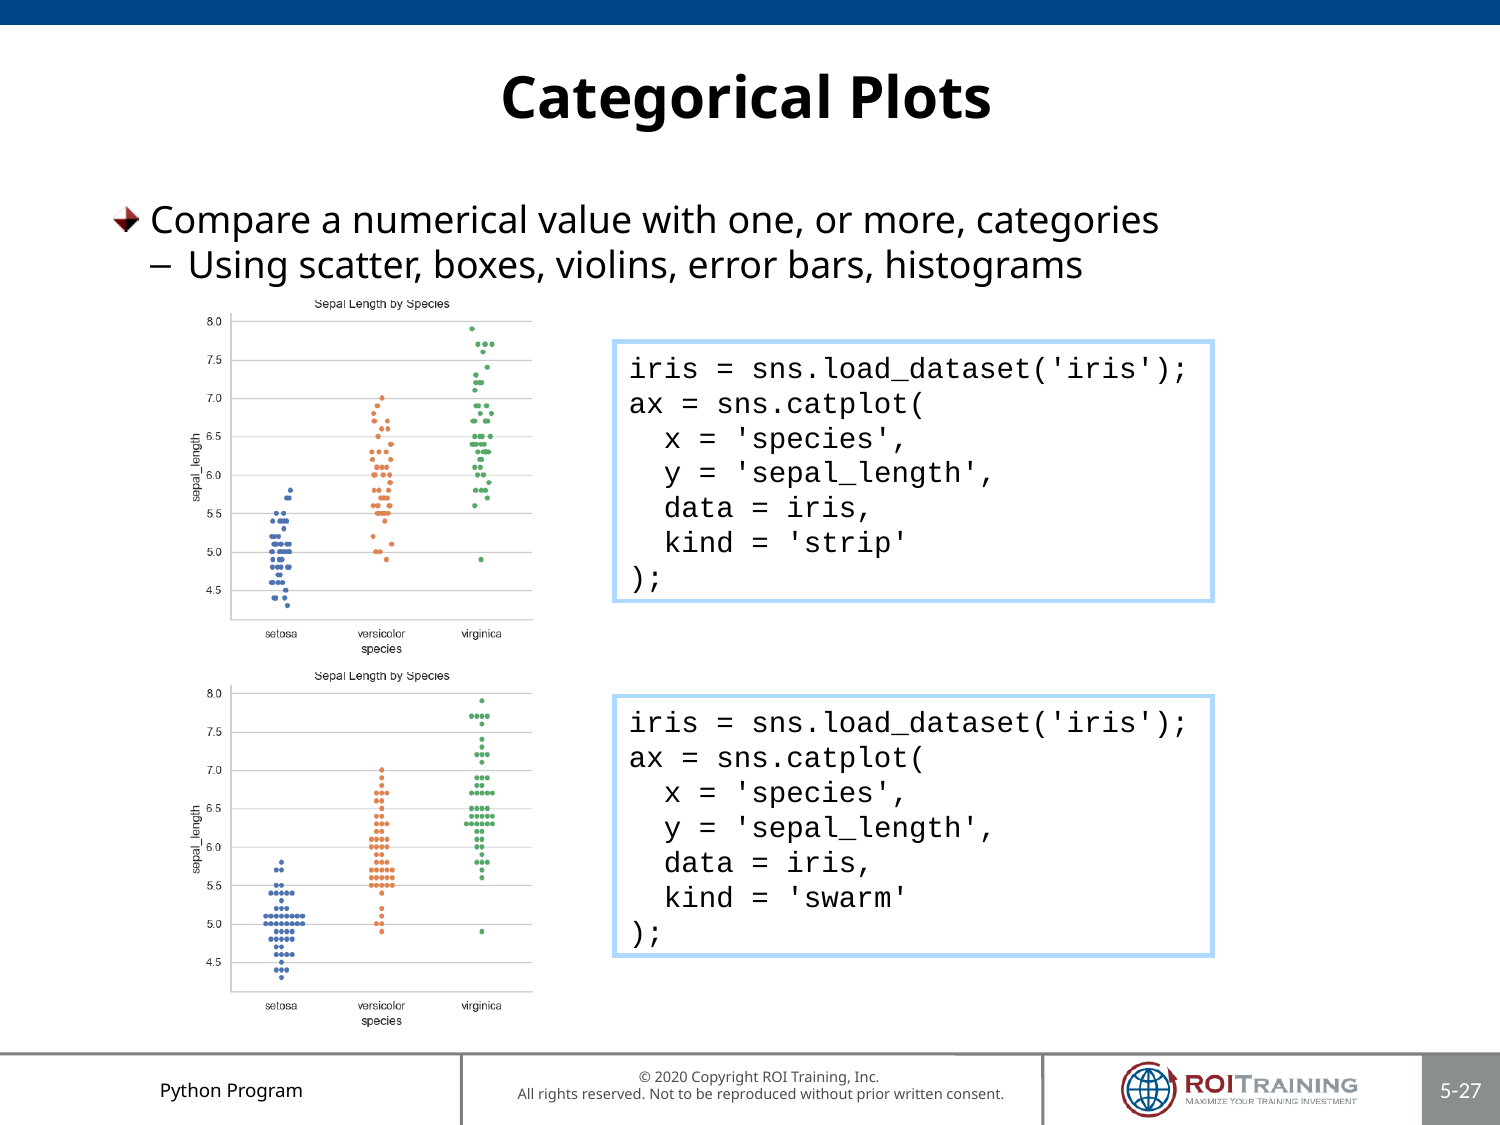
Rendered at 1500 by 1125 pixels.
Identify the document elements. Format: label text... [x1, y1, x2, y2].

picture [1113, 1060, 1362, 1118]
text_box iris = sns.load_dataset('iris'); ax = sns.catplot( x = 'species', y = 'sepal_length', data = iris, kind = 'strip' ); [614, 341, 1213, 602]
picture [176, 299, 545, 668]
picture [112, 205, 139, 232]
list Compare a numerical value with one, or more, categories Using scatter, boxes, violins, error bars, histograms [97, 188, 1413, 1020]
title Categorical Plots [172, 43, 1322, 147]
text_box iris = sns.load_dataset('iris'); ax = sns.catplot( x = 'species', y = 'sepal_length', data = iris, kind = 'swarm' ); [614, 695, 1213, 956]
picture [176, 672, 545, 1040]
